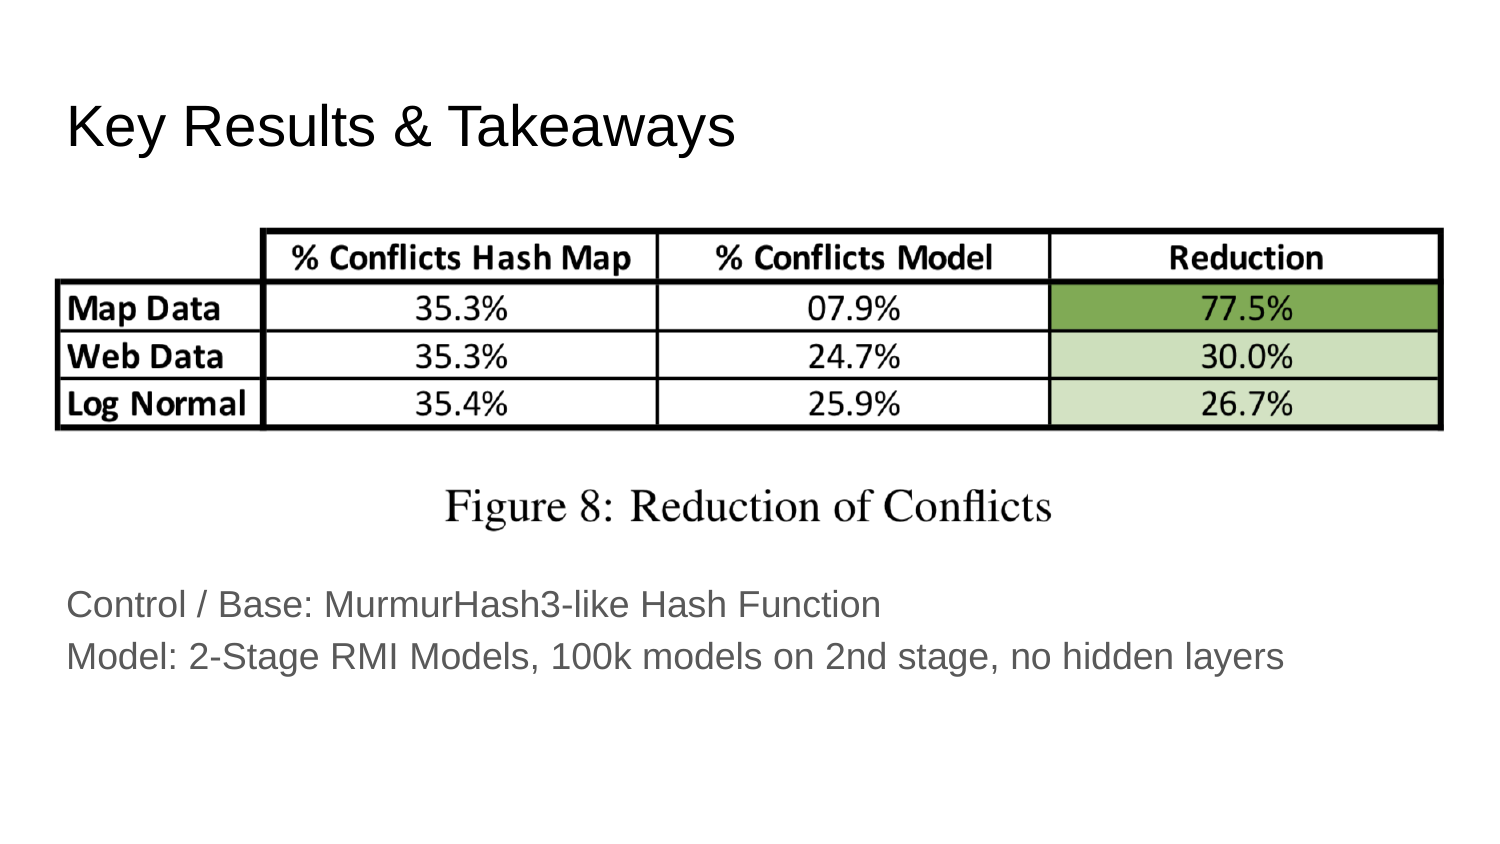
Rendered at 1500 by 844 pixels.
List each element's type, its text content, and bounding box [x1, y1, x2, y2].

list Control / Base: MurmurHash3-like Hash Function Model: 2-Stage RMI Models, 100k models on 2nd stage, no hidden layers [51, 558, 1449, 769]
picture [24, 191, 1476, 543]
title Key Results & Takeaways [51, 72, 1449, 167]
